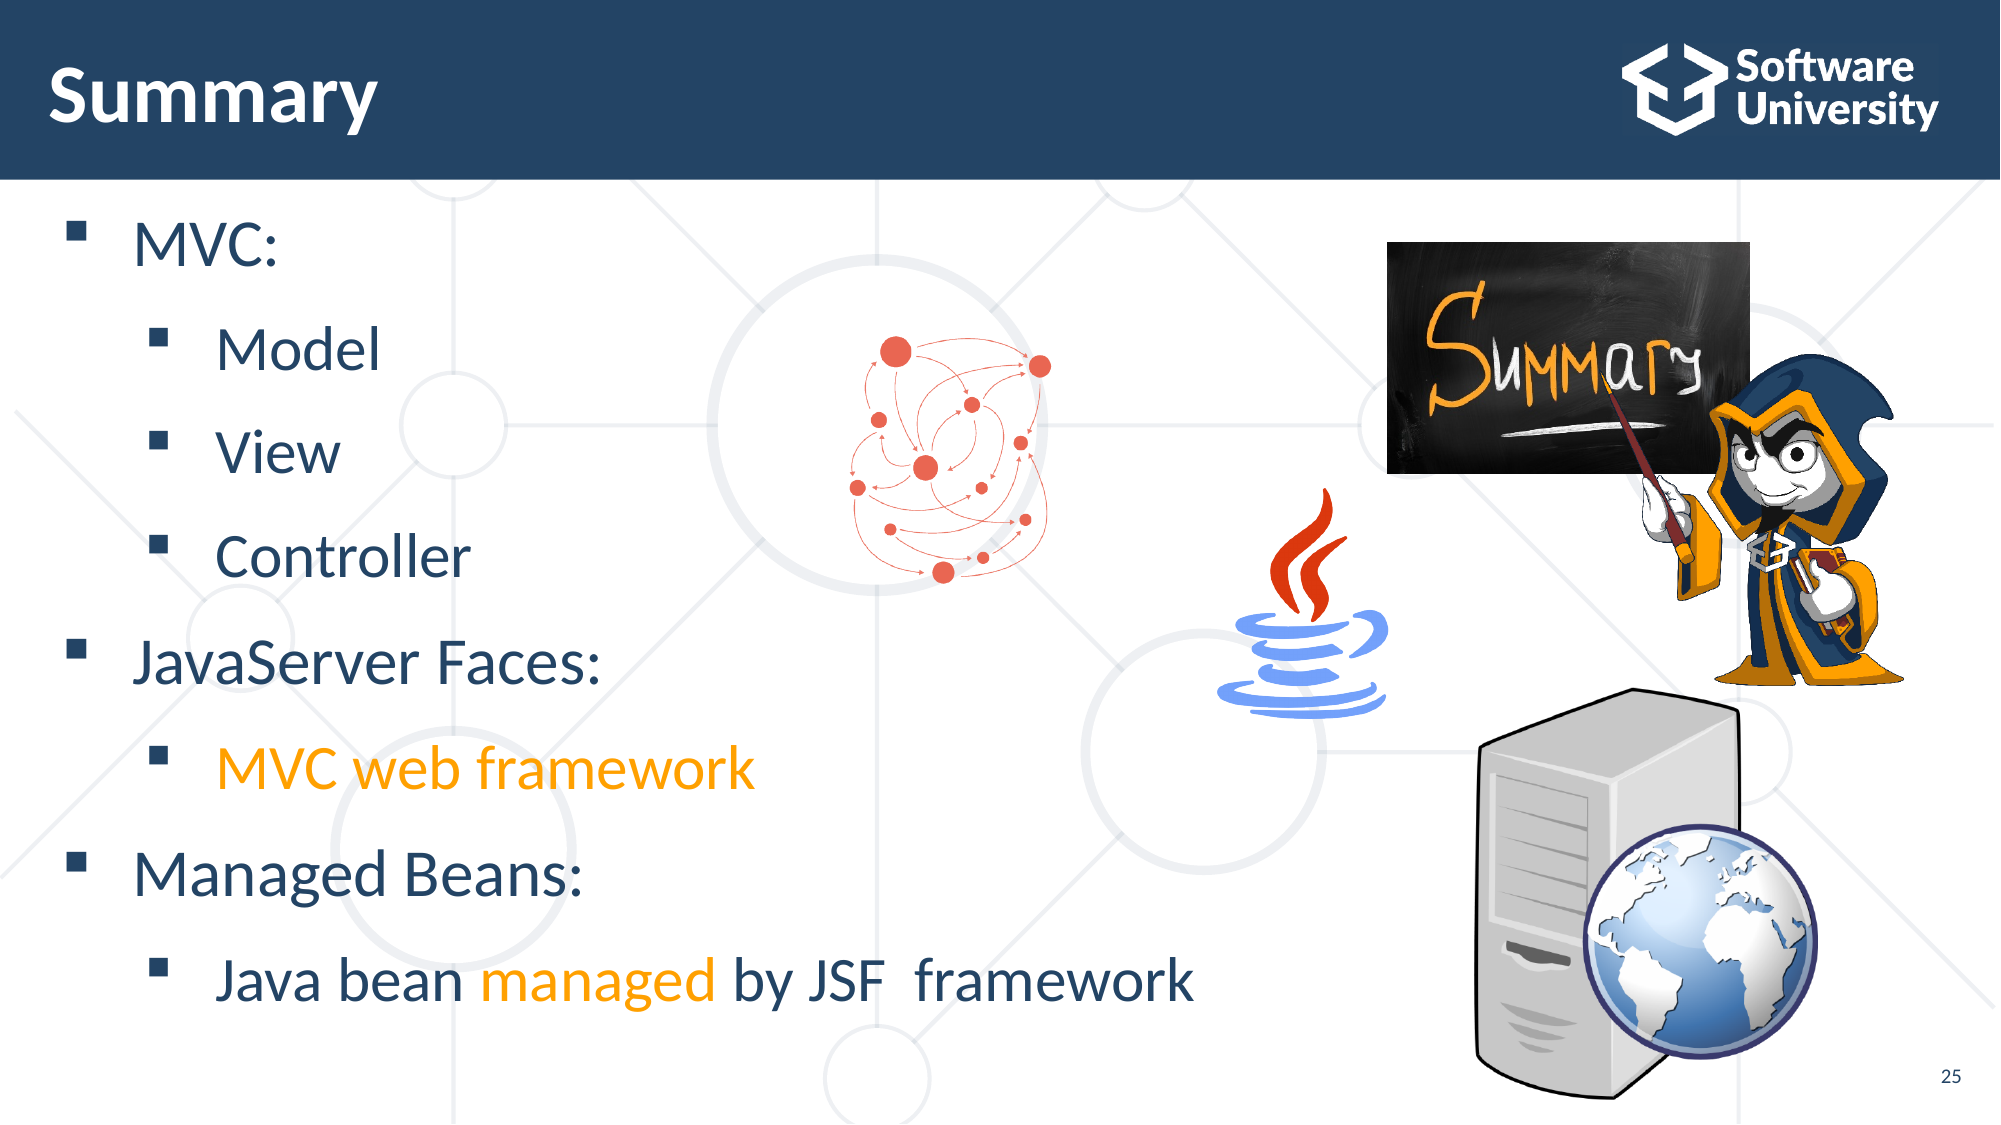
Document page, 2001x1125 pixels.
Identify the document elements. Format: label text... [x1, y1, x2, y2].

list MVC: Model View Controller JavaServer Faces: MVC web framework Managed Beans: Java bean managed by JSF framework [31, 188, 1300, 1025]
title Summary [31, 16, 1591, 162]
picture [1187, 488, 1418, 719]
picture [1622, 43, 1939, 136]
picture [1387, 241, 1934, 1101]
picture [808, 324, 1088, 601]
slide_number 25 [1897, 1049, 1968, 1101]
